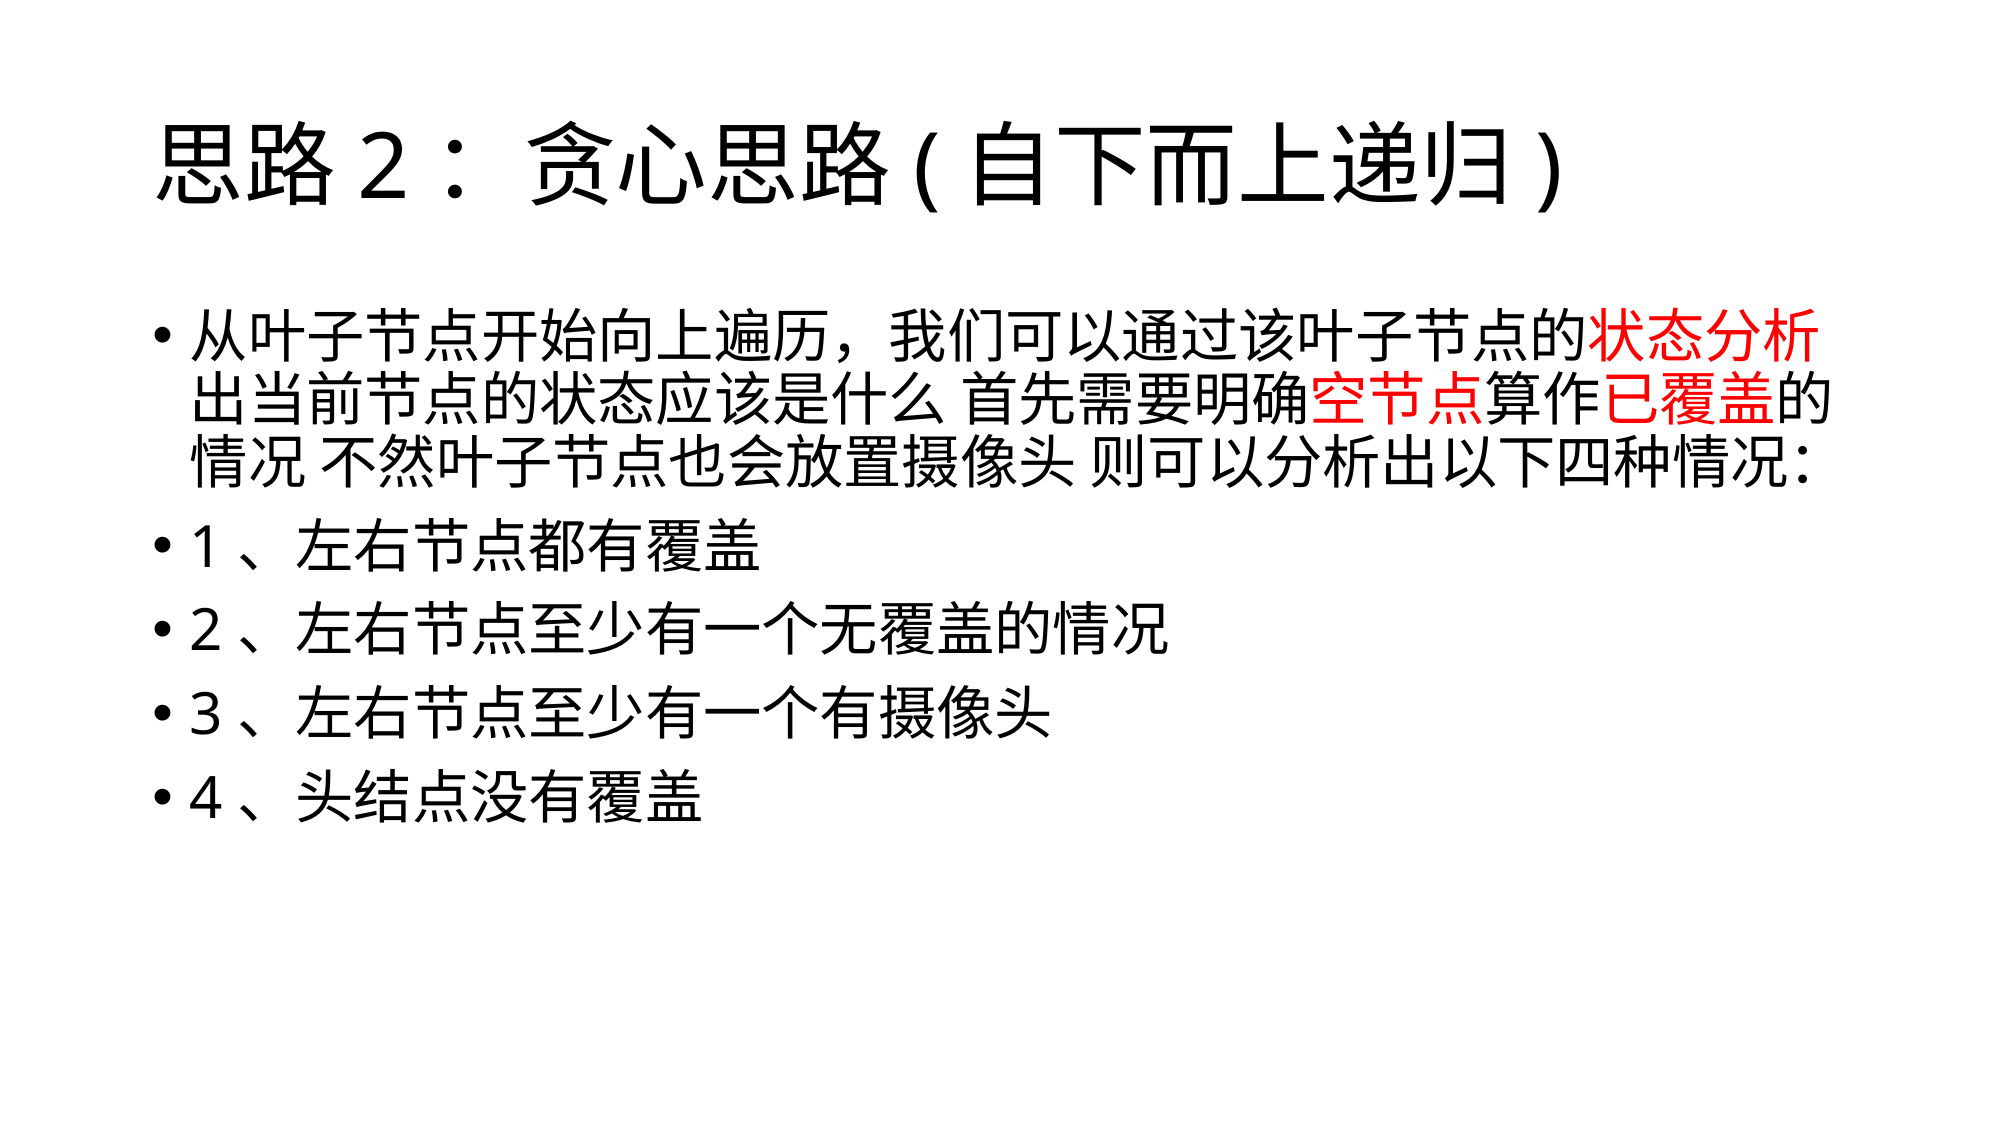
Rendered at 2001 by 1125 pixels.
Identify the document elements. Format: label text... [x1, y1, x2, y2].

list 从叶子节点开始向上遍历，我们可以通过该叶子节点的状态分析出当前节点的状态应该是什么 首先需要明确空节点算作已覆盖的情况 不然叶子节点也会放置摄像头 则可以分析出以下四种情况： 1、左右节点都有覆盖 2、左右节点至少有一个无覆盖的情况 3、左右节点至少有一个有摄像头 4、头结点没有覆盖 [137, 299, 1863, 1014]
title 思路2：贪心思路(自下而上递归) [137, 59, 1863, 278]
